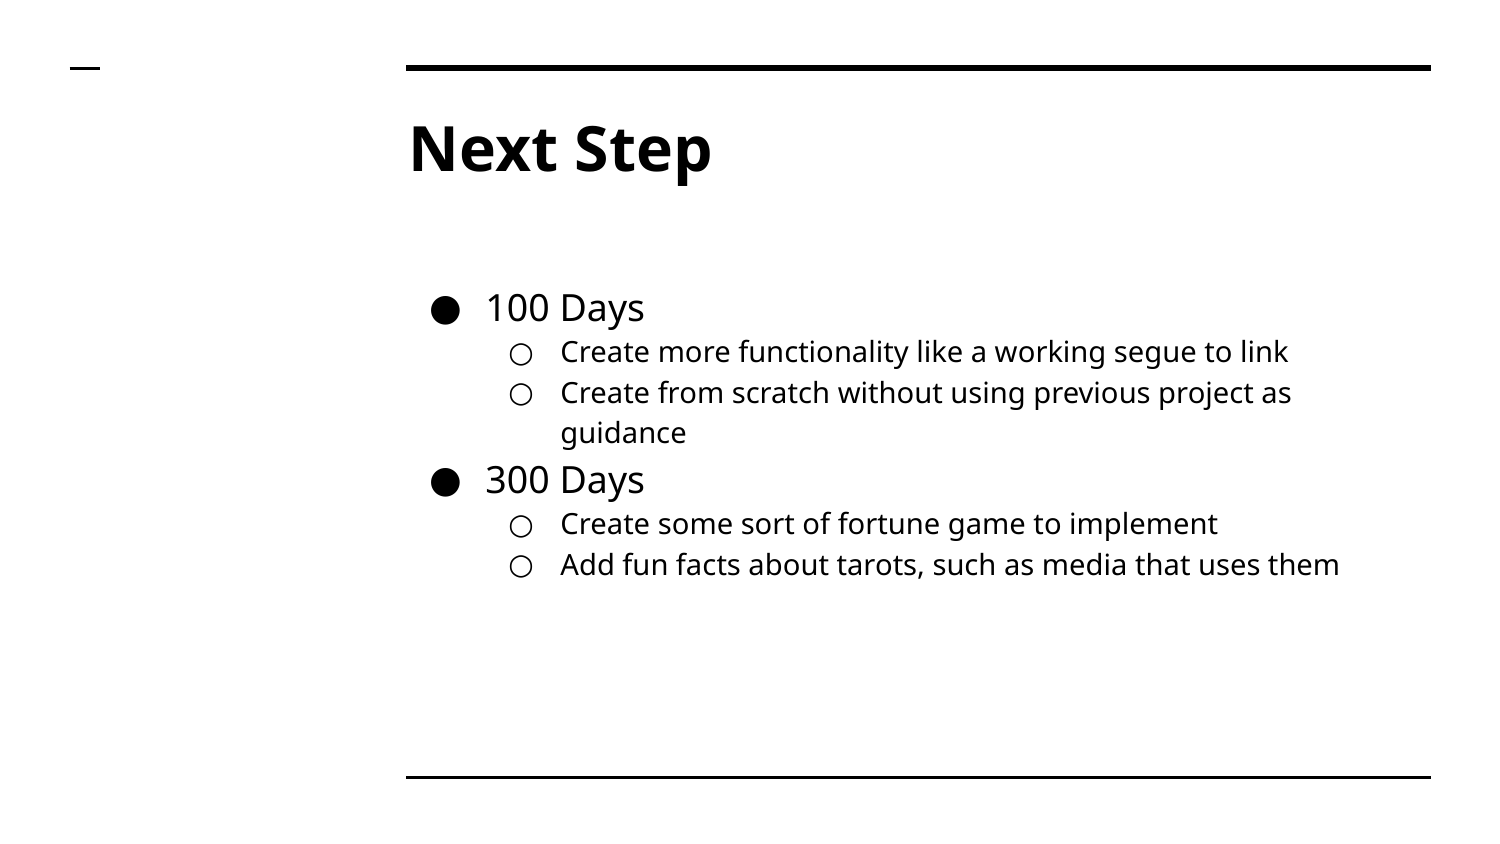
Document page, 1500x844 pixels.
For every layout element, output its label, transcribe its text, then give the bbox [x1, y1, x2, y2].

title Next Step [393, 94, 1431, 199]
list 100 Days Create more functionality like a working segue to link Create from scratch without using previous project as guidance 300 Days Create some sort of fortune game to implement Add fun facts about tarots, such as media that uses them [395, 261, 1433, 755]
